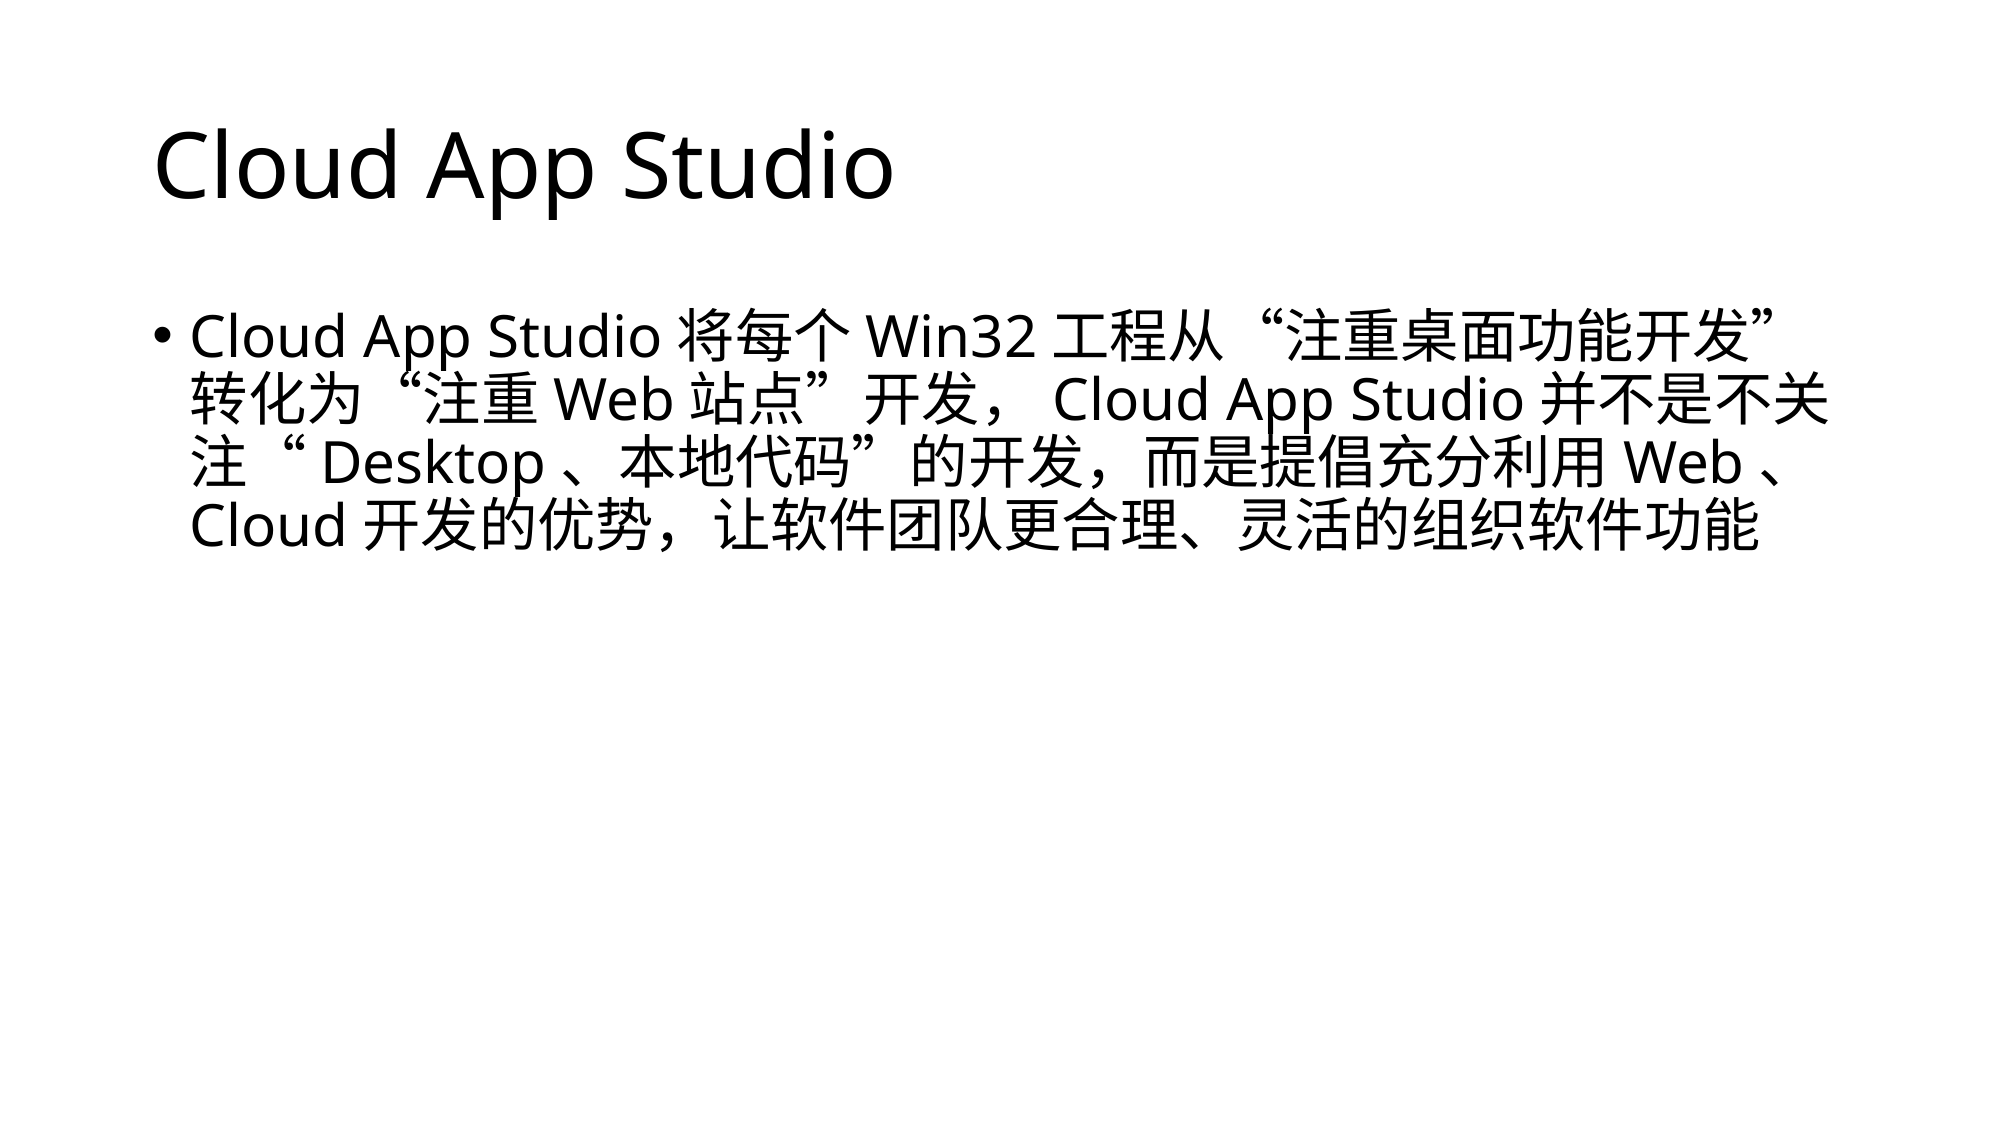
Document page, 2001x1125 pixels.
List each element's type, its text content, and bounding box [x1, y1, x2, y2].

title Cloud App Studio [137, 59, 1863, 278]
list Cloud App Studio将每个Win32工程从“注重桌面功能开发”转化为“注重Web站点”开发，Cloud App Studio并不是不关注“Desktop、本地代码”的开发，而是提倡充分利用Web、Cloud开发的优势，让软件团队更合理、灵活的组织软件功能 [137, 299, 1863, 1014]
